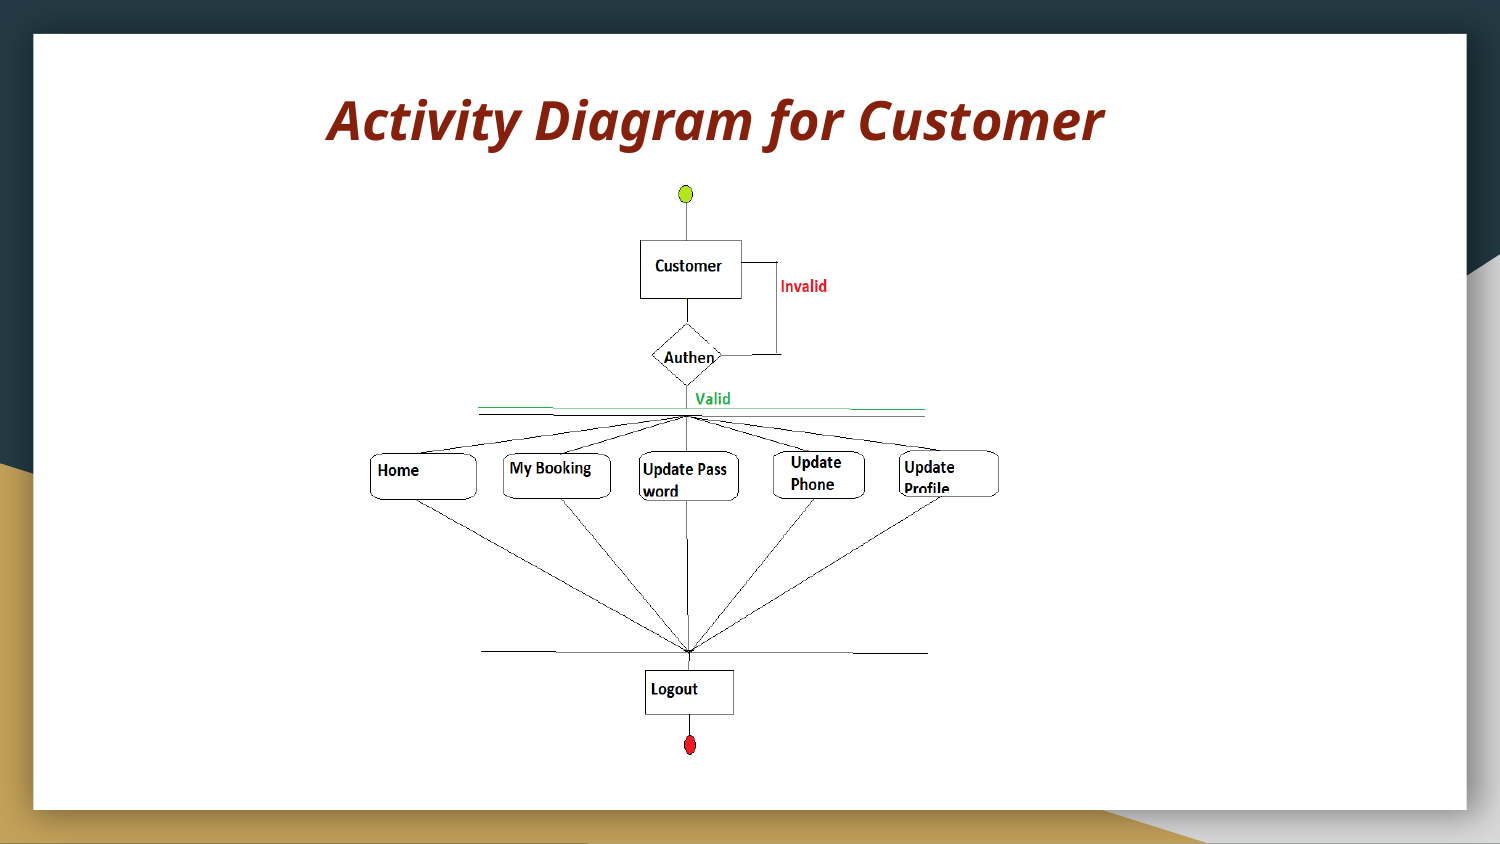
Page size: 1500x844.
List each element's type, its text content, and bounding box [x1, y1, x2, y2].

title Activity Diagram for Customer [134, 62, 1366, 172]
picture [169, 171, 1353, 798]
